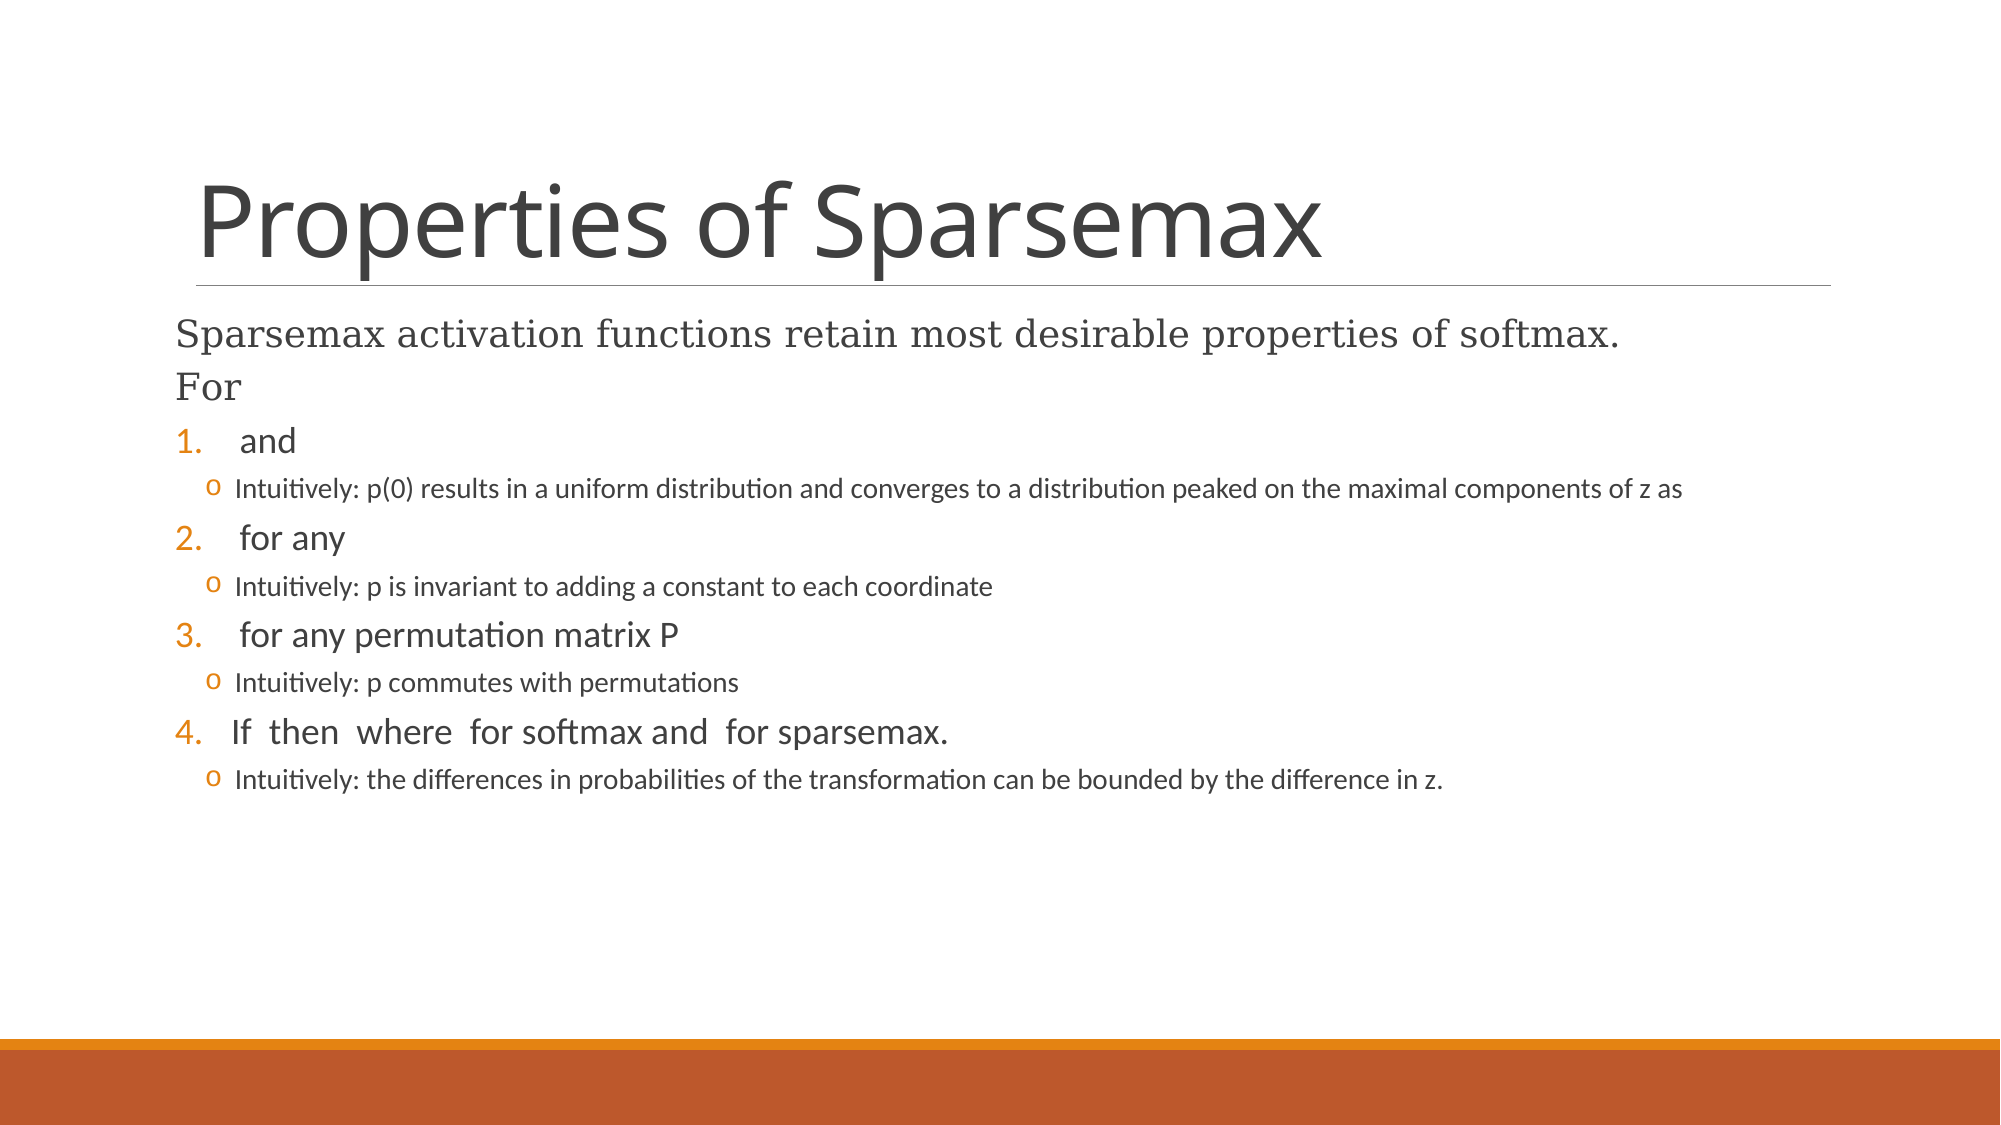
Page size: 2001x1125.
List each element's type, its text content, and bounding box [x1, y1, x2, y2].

title Properties of Sparsemax [180, 47, 1830, 285]
